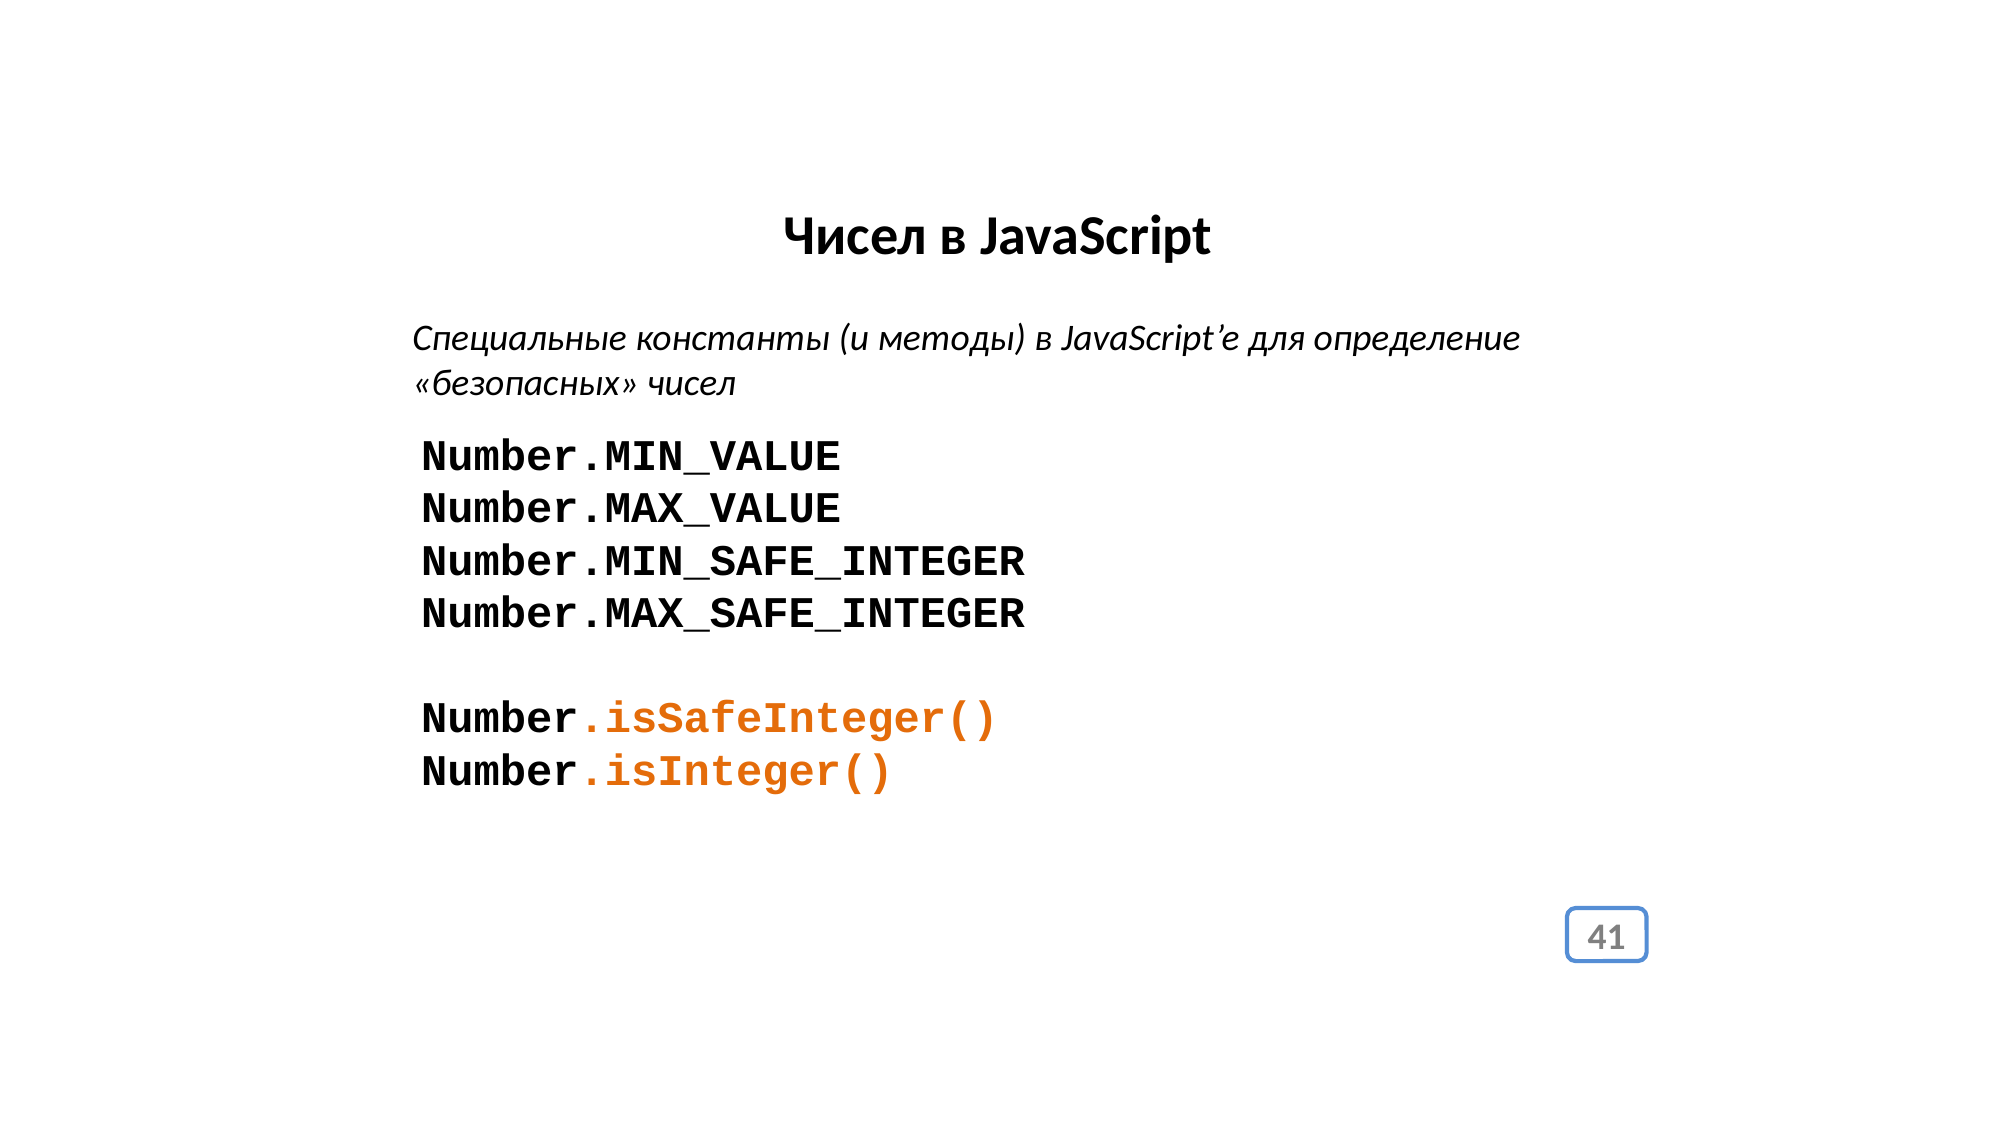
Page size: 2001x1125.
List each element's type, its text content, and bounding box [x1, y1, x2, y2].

text_box Специальные константы (и методы) в JavaScript’e для определение «безопасных» чисел [397, 305, 1674, 411]
text_box Number.MIN_VALUE Number.MAX_VALUE Number.MIN_SAFE_INTEGER Number.MAX_SAFE_INTEGER Number.isSafeInteger() Number.isInteger() [406, 419, 1157, 802]
text_box Чисел в JavaScript [768, 190, 1228, 273]
text_box 41 [1564, 905, 1649, 964]
